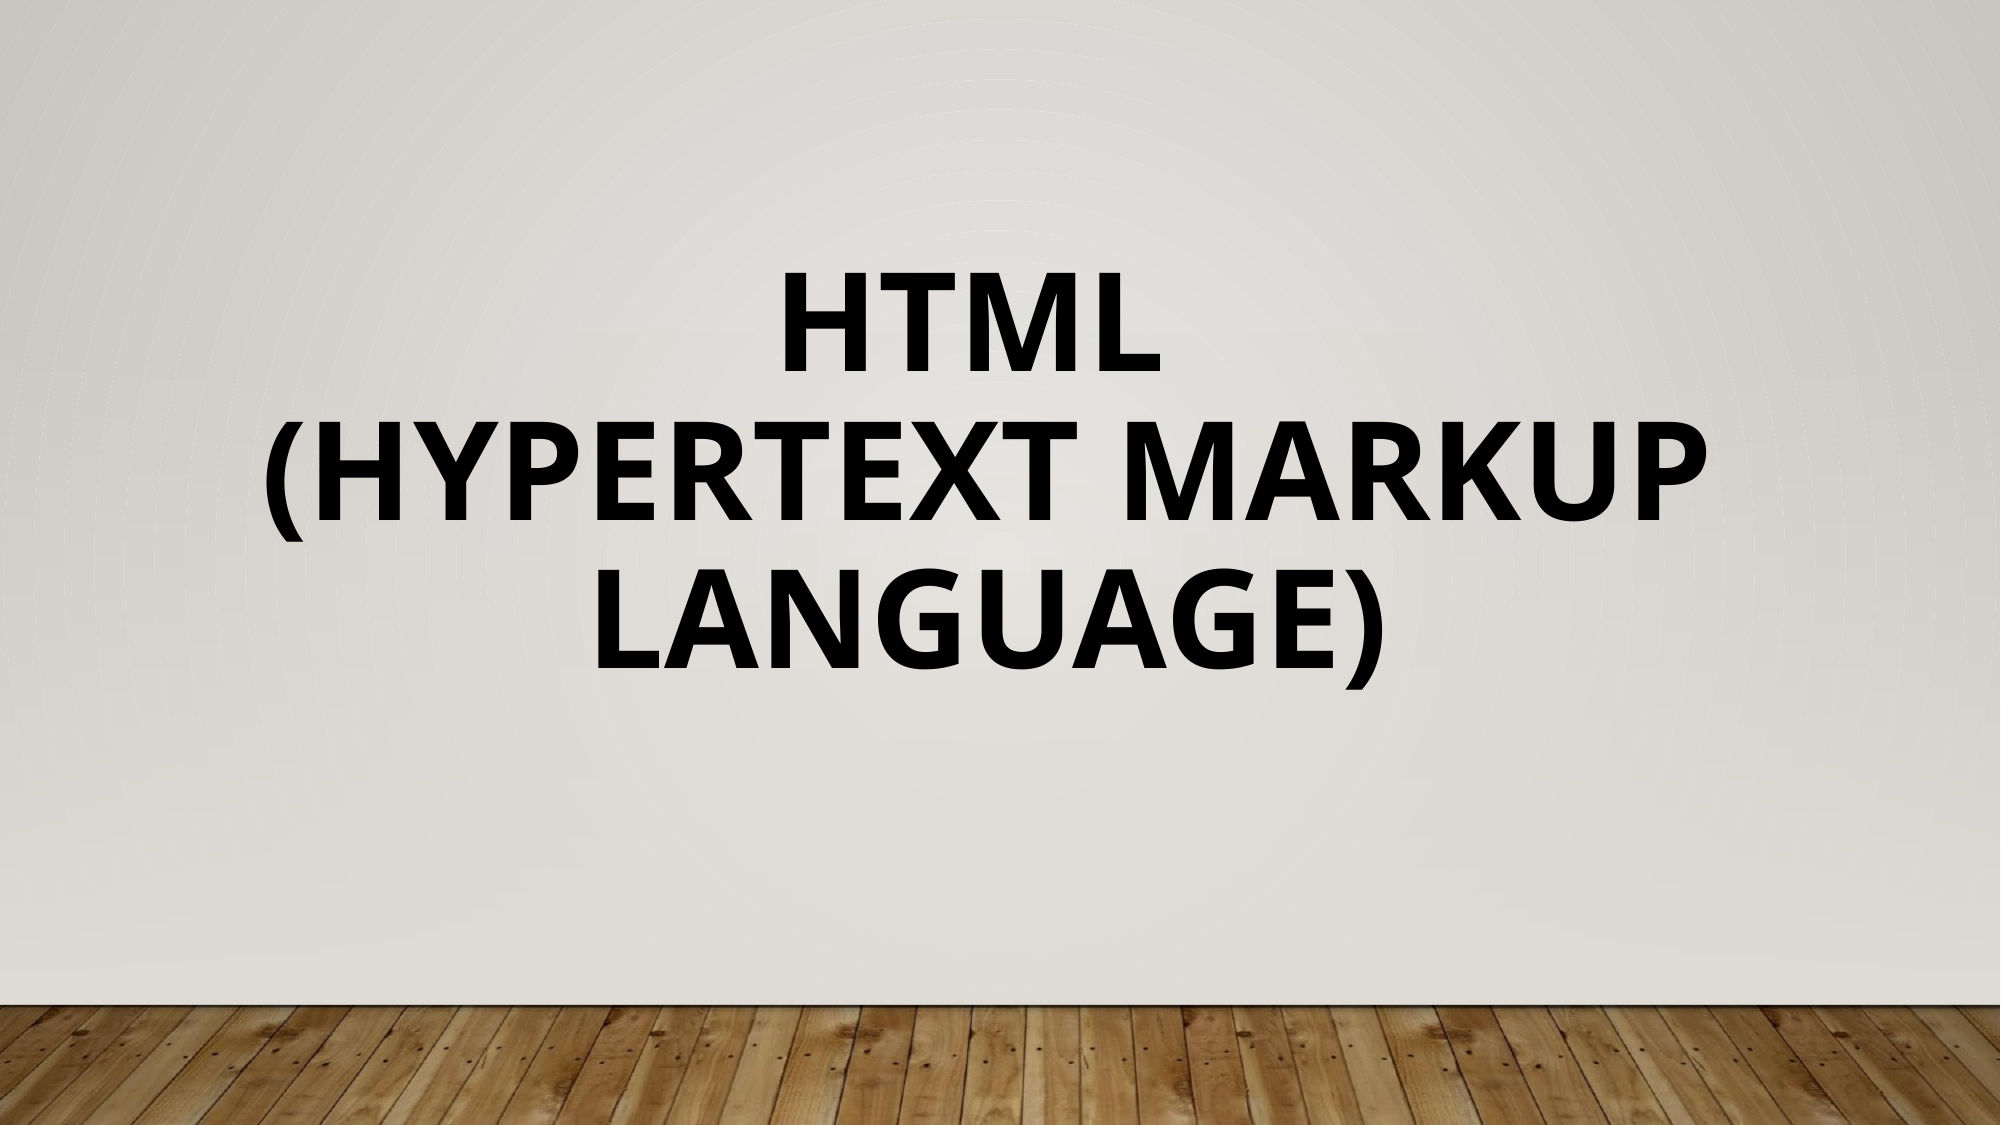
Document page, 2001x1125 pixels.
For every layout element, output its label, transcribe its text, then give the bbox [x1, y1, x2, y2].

title HTML (HYPERTEXT MARKUP LANGUAGE) [75, 245, 1900, 589]
picture [0, 1005, 2000, 1125]
